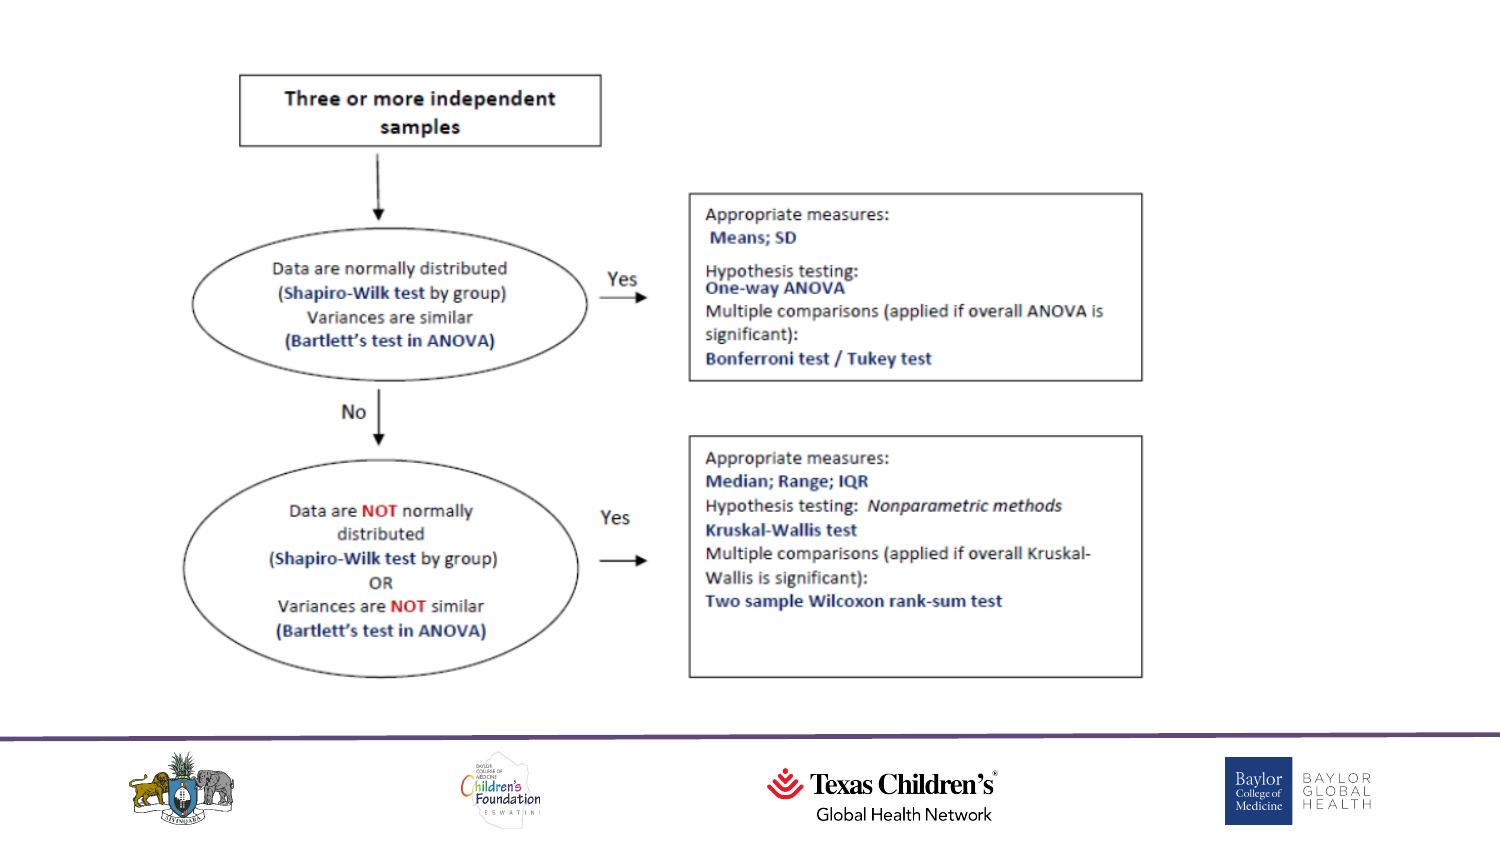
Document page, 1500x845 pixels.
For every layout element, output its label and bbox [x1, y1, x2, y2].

picture [767, 768, 998, 821]
picture [163, 45, 1170, 692]
picture [461, 751, 540, 829]
picture [1225, 757, 1372, 825]
picture [129, 751, 234, 825]
